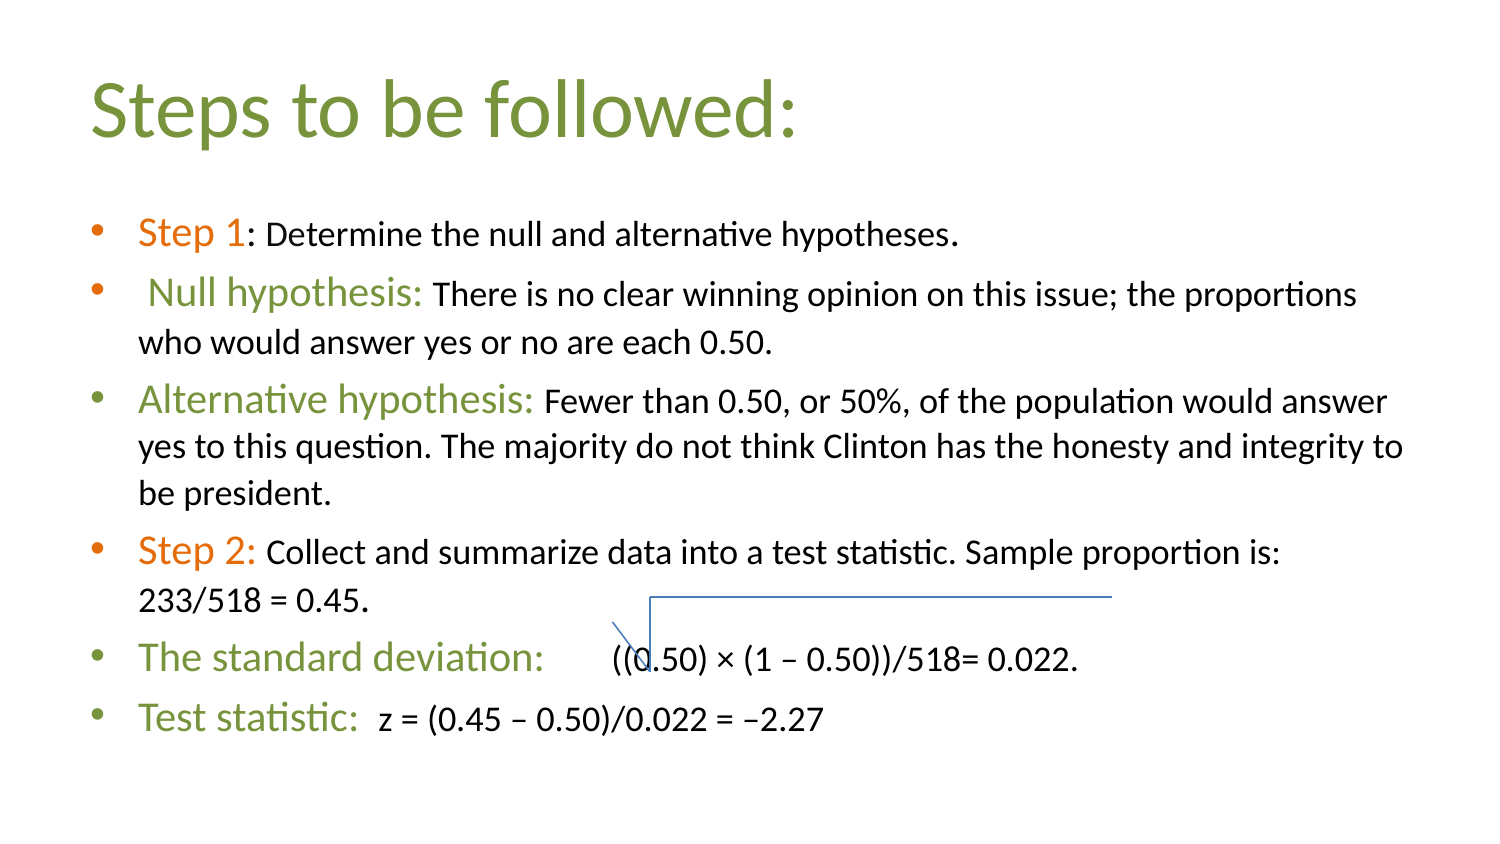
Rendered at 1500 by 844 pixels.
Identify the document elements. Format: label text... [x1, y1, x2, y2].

list Step 1: Determine the null and alternative hypotheses. Null hypothesis: There is no clear winning opinion on this issue; the proportions who would answer yes or no are each 0.50. Alternative hypothesis: Fewer than 0.50, or 50%, of the population would answer yes to this question. The majority do not think Clinton has the honesty and integrity to be president. Step 2: Collect and summarize data into a test statistic. Sample proportion is: 233/518 = 0.45. The standard deviation: ((0.50) × (1 – 0.50))/518= 0.022. Test statistic: z = (0.45 – 0.50)/0.022 = –2.27 [75, 196, 1425, 754]
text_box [612, 621, 651, 673]
title Steps to be followed: [75, 33, 1425, 175]
